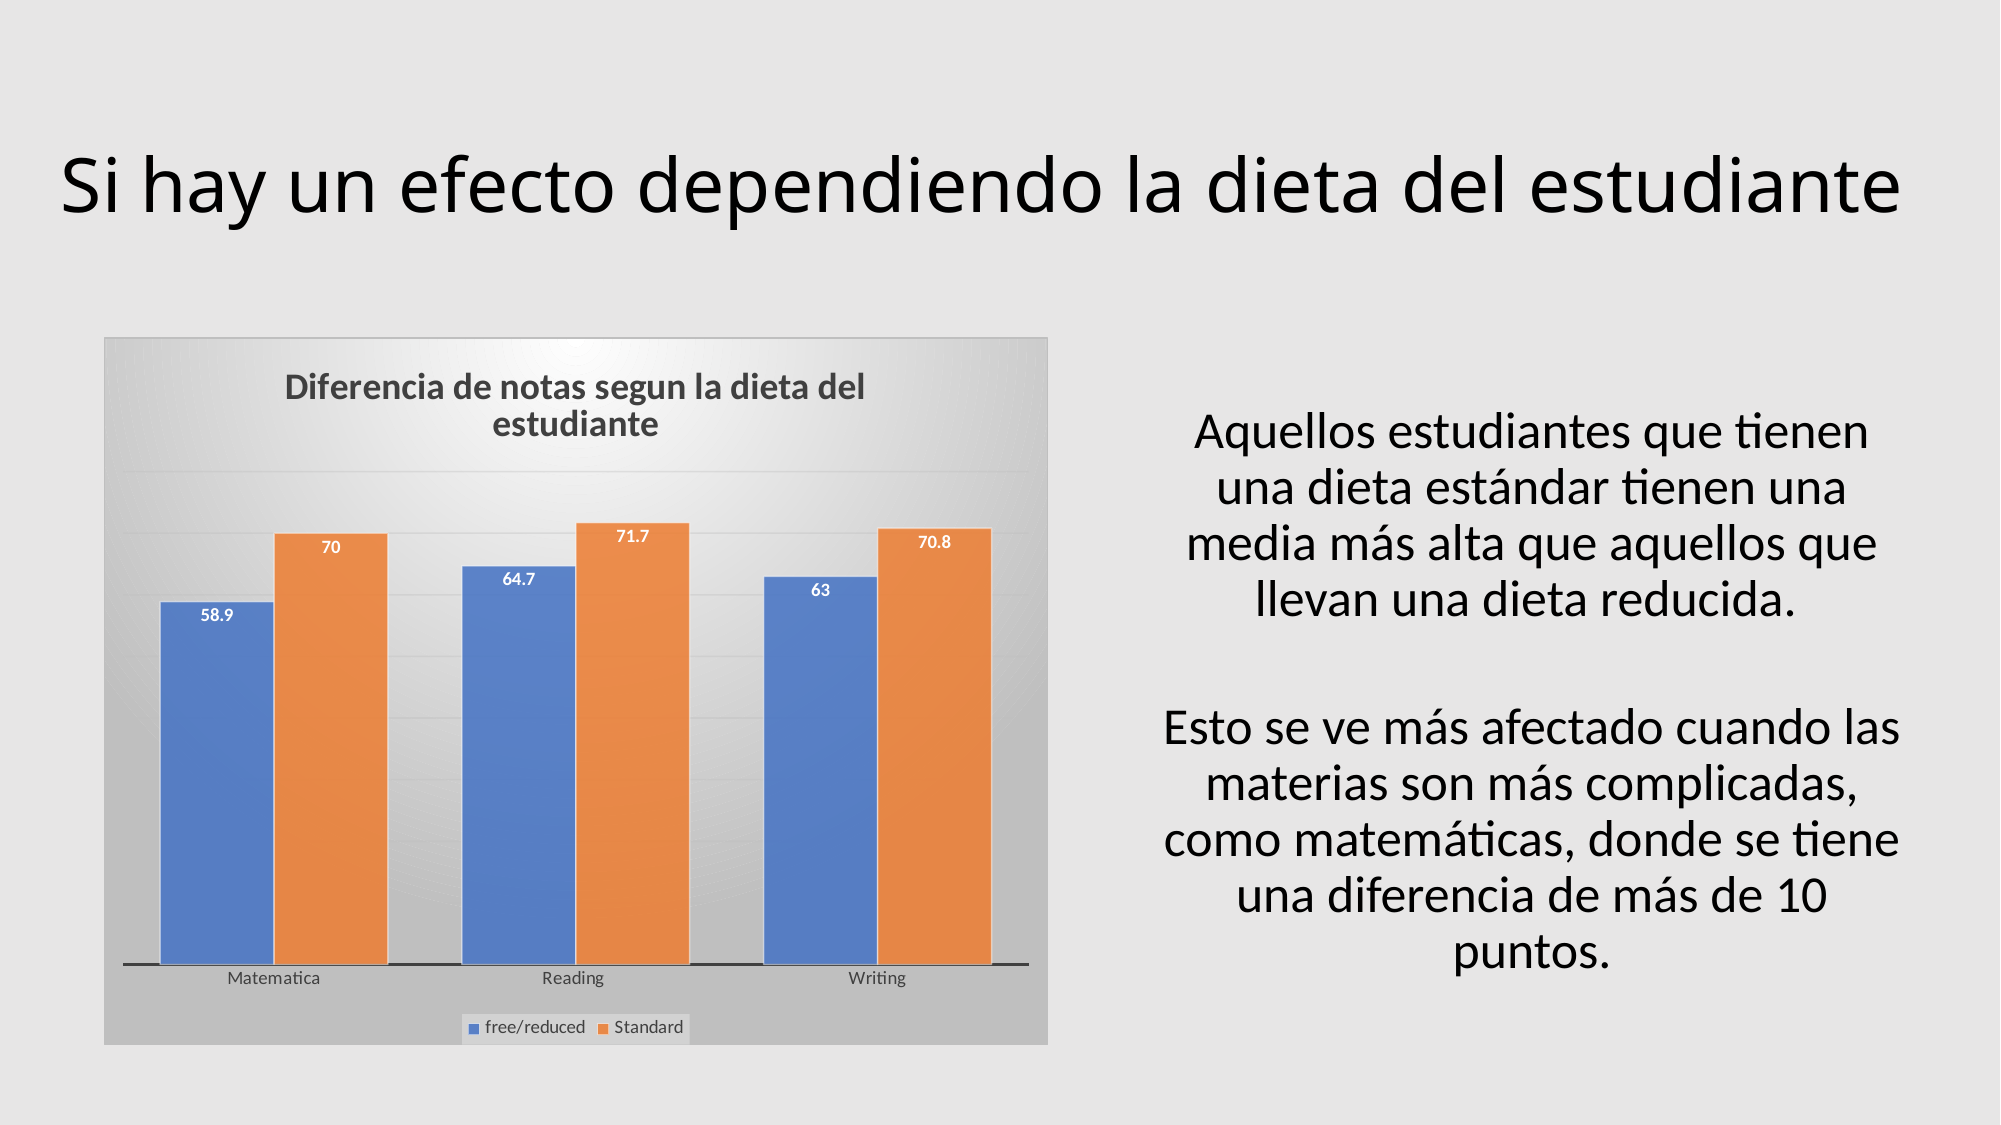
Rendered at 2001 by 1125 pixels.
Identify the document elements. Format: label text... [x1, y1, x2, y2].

chart [103, 337, 1049, 1046]
title Si hay un efecto dependiendo la dieta del estudiante [39, 106, 1927, 271]
subtitle Aquellos estudiantes que tienen una dieta estándar tienen una media más alta que aquellos que llevan una dieta reducida. Esto se ve más afectado cuando las materias son más complicadas, como matemáticas, donde se tiene una diferencia de más de 10 puntos. [1138, 391, 1927, 991]
